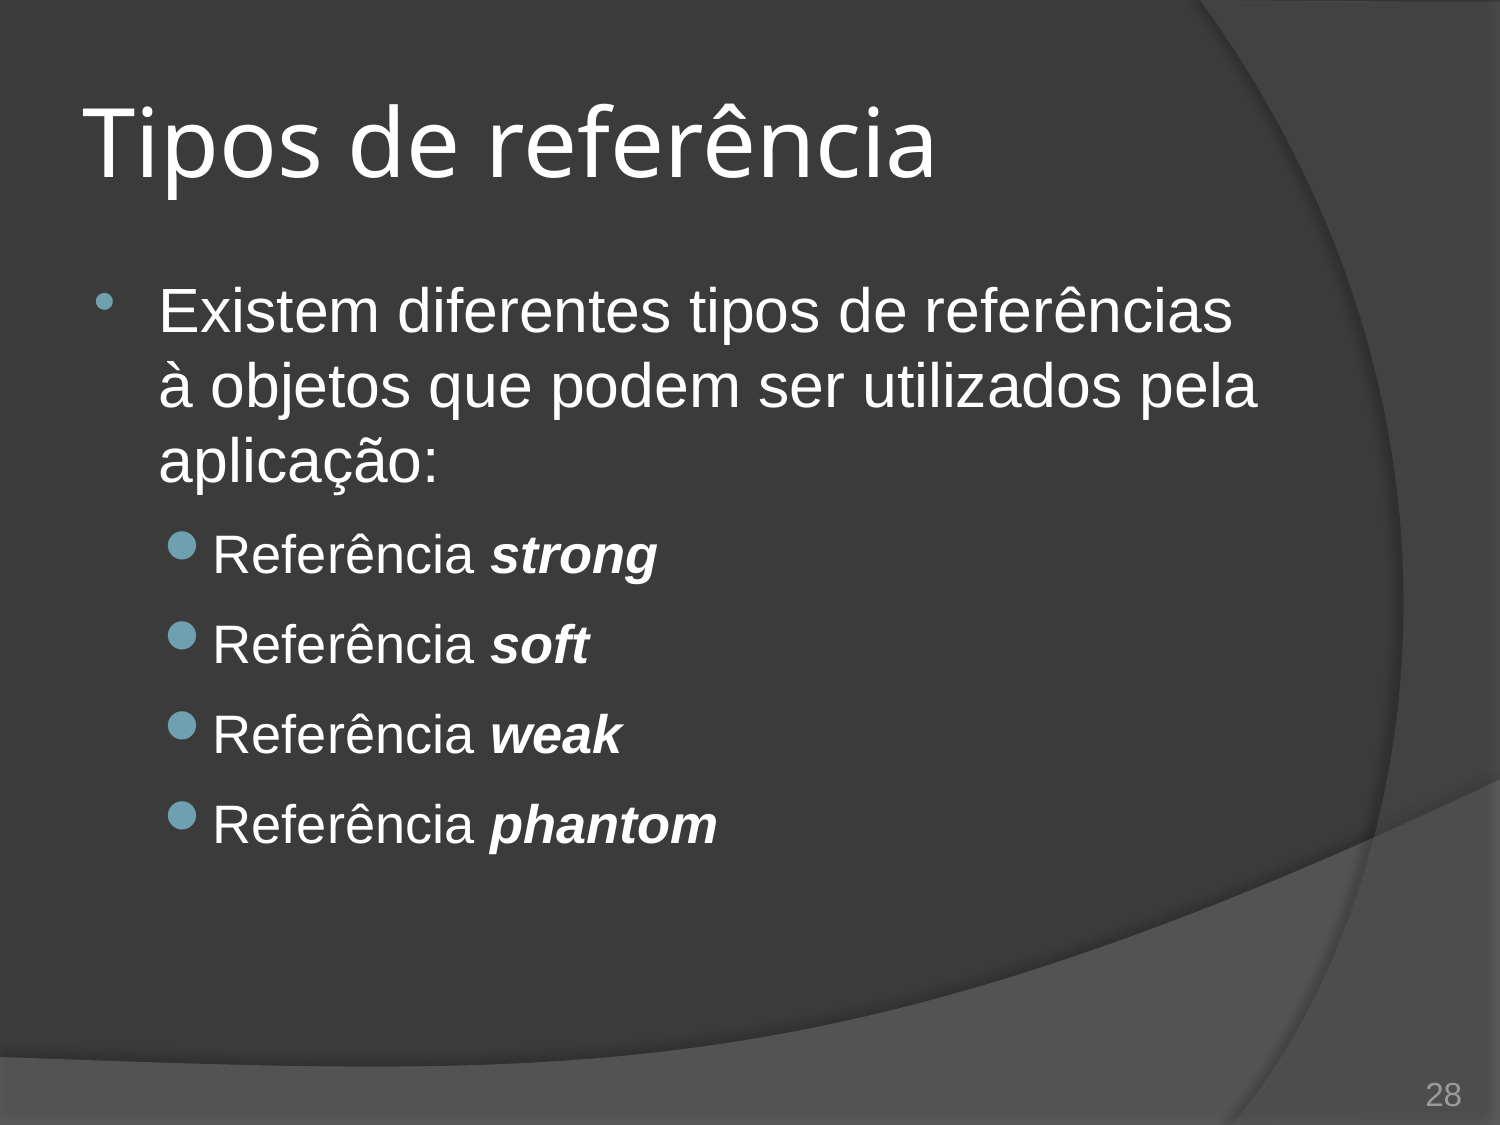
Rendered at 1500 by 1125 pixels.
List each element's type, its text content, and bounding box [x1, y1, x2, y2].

slide_number 28 [1337, 1053, 1463, 1114]
list Existem diferentes tipos de referências à objetos que podem ser utilizados pela aplicação: Referência strong Referência soft Referência weak Referência phantom [74, 262, 1301, 1006]
title Tipos de referência [74, 44, 1301, 233]
